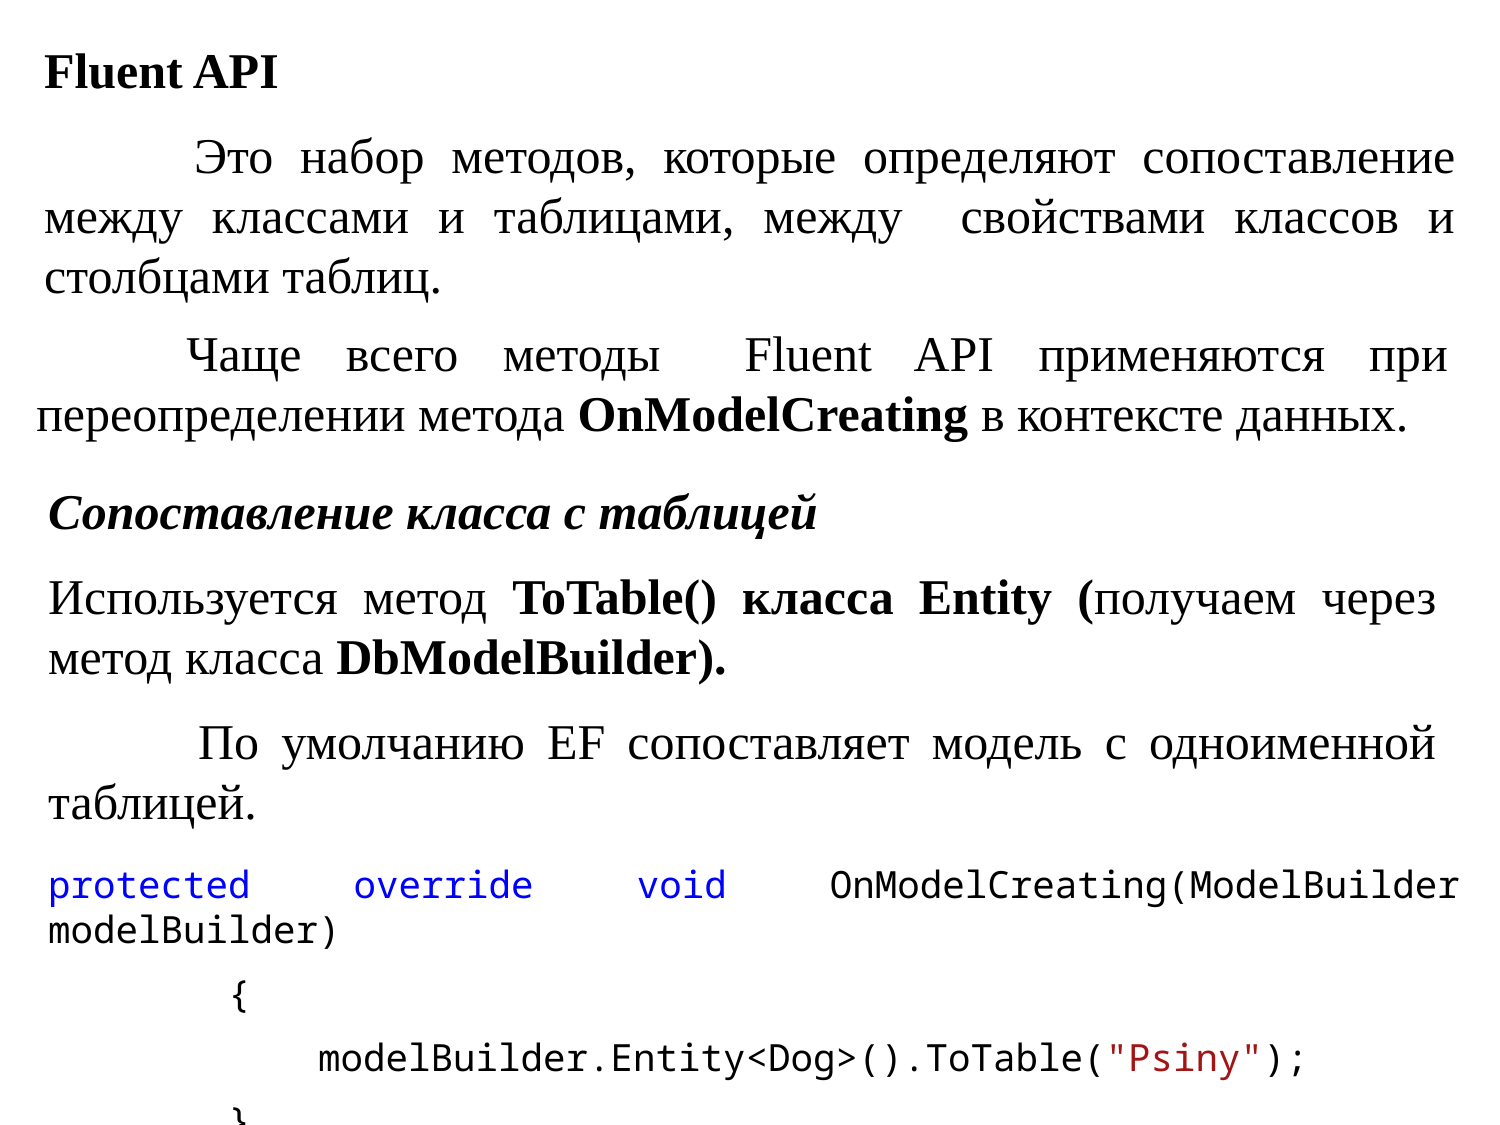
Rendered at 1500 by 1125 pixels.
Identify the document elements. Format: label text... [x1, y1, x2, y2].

text_box Сопоставление класса с таблицей Используется метод ToTable() класса Entity (получаем через метод класса DbModelBuilder). По умолчанию EF сопоставляет модель с одноименной таблицей. [33, 472, 1452, 837]
text_box Чаще всего методы Fluent API применяются при переопределении метода OnModelCreating в контексте данных. [21, 314, 1463, 450]
text_box Fluent API Это набор методов, которые определяют сопоставление между классами и таблицами, между свойствами классов и столбцами таблиц. [29, 30, 1471, 311]
text_box protected override void OnModelCreating(ModelBuilder modelBuilder) { modelBuilder.Entity<Dog>().ToTable("Psiny"); } [33, 853, 1475, 1125]
